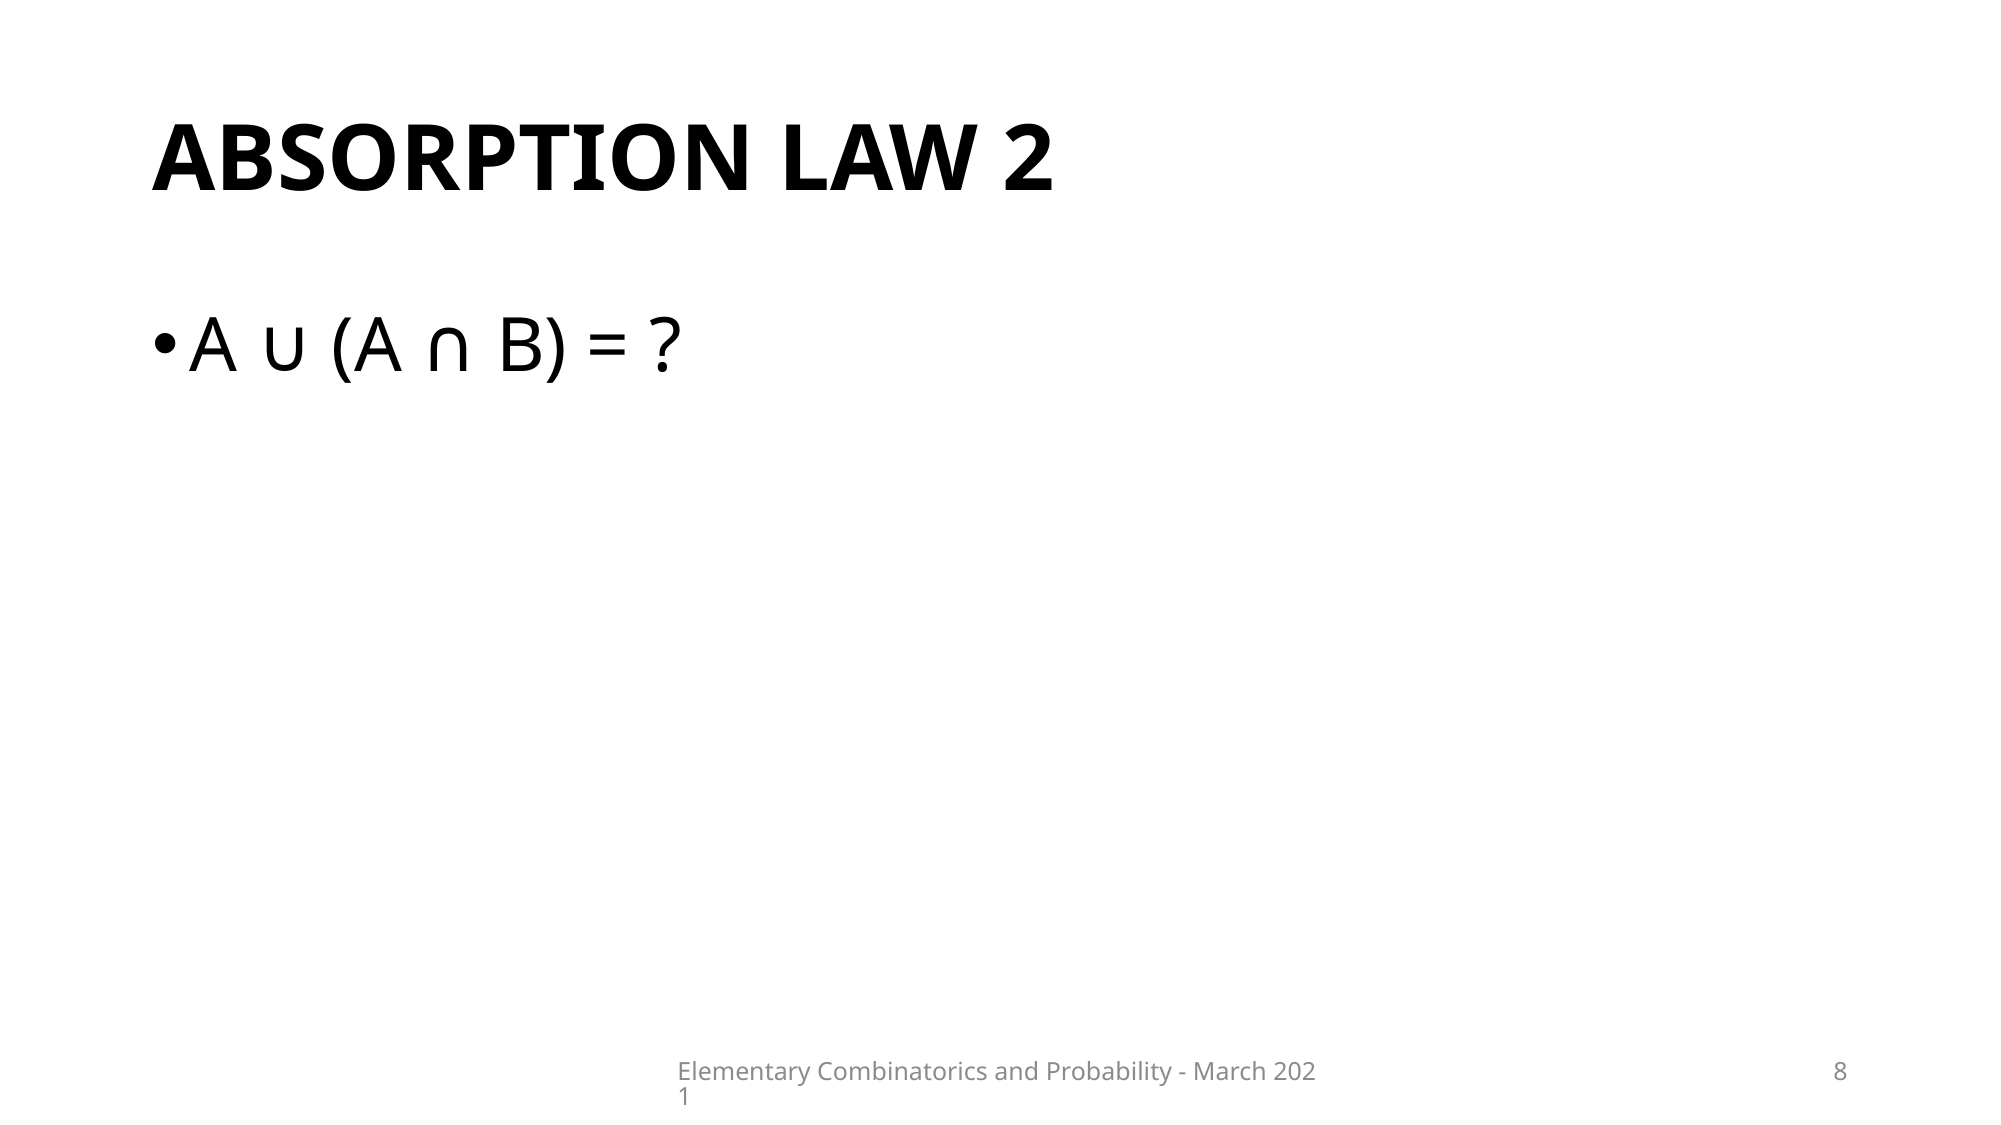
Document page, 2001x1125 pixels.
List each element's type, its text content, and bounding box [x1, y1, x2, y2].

footer Elementary Combinatorics and Probability - March 2021 [662, 1042, 1338, 1103]
list A ∪ (A ∩ B) = ? [137, 299, 1863, 1014]
title Absorption law 2 [137, 52, 1863, 270]
slide_number 8 [1412, 1042, 1863, 1103]
